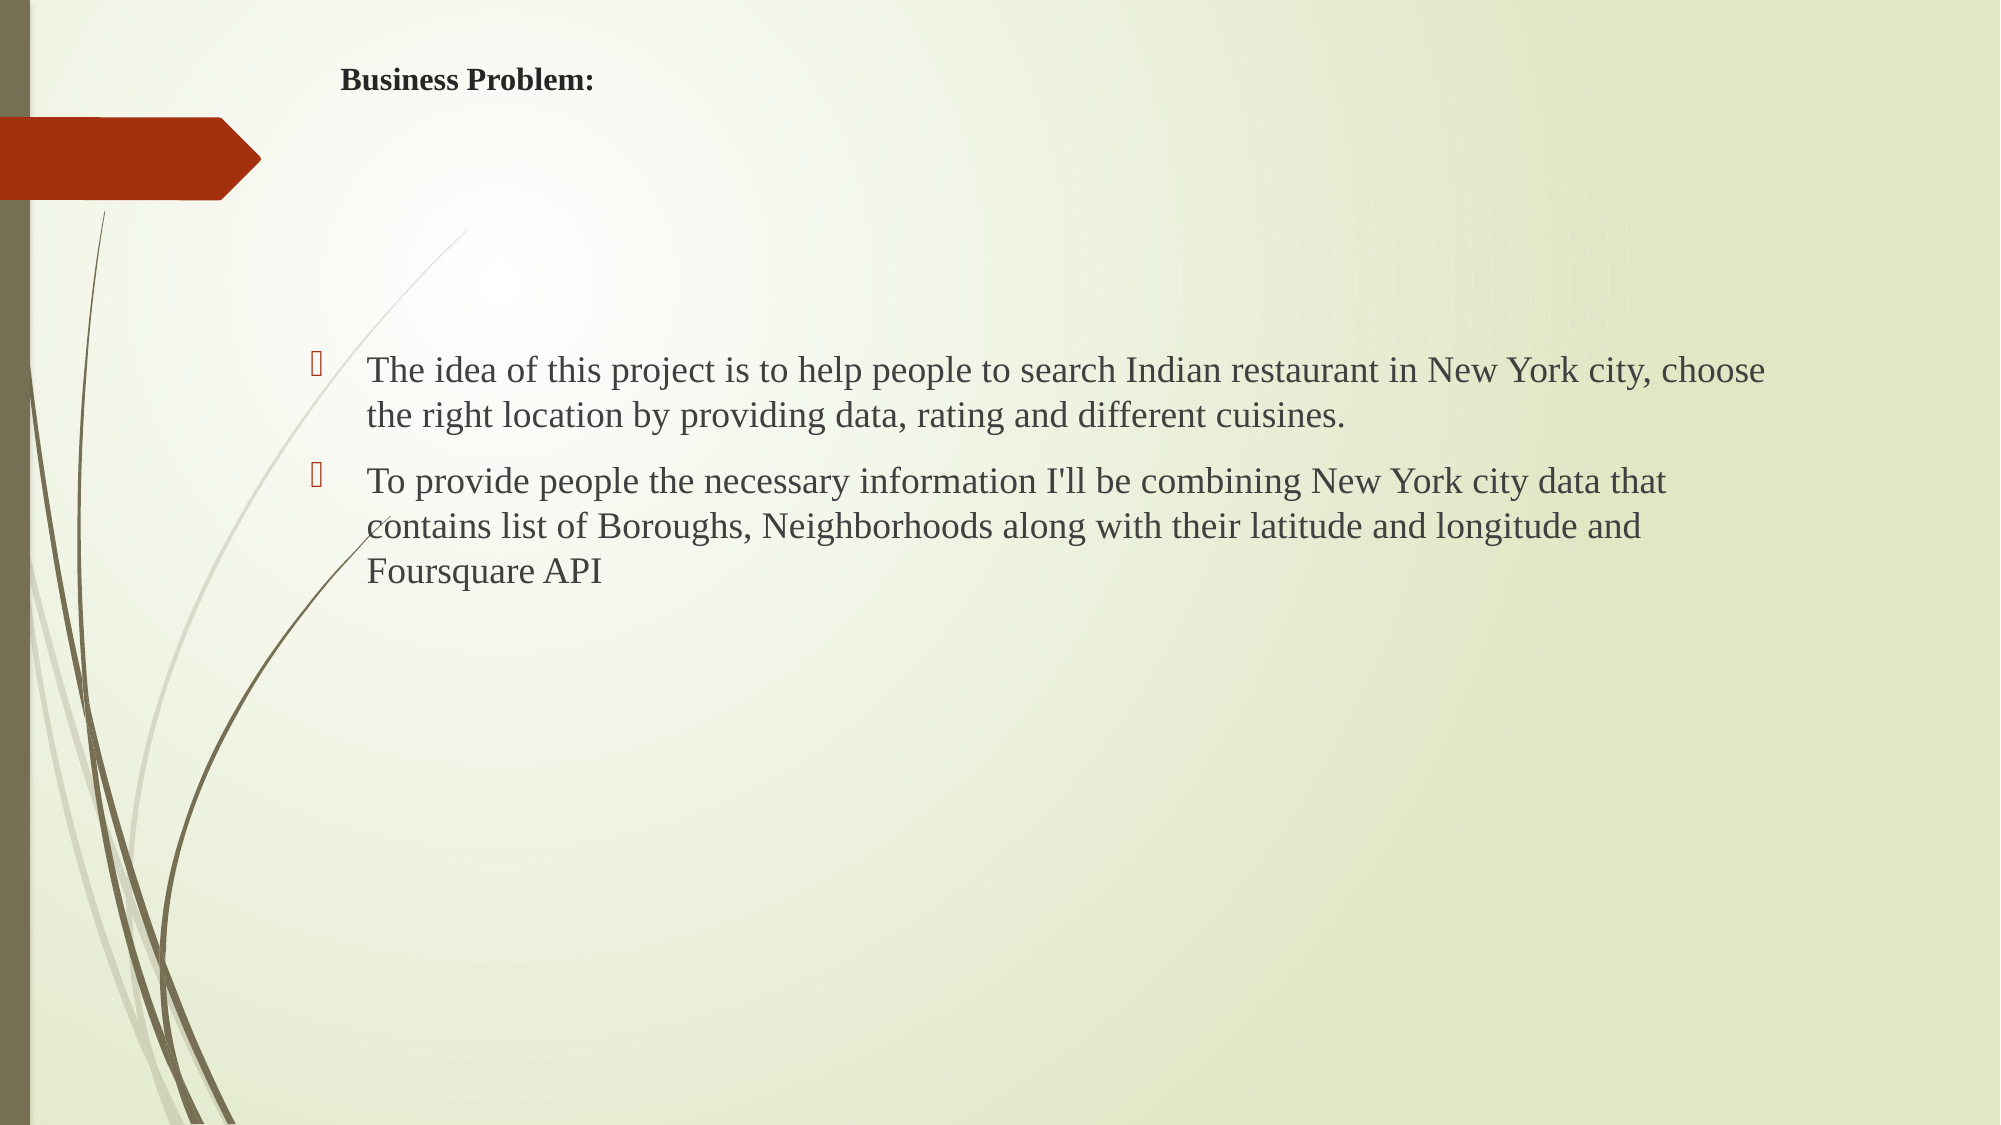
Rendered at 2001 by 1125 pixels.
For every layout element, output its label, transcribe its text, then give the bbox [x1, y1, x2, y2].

list The idea of this project is to help people to search Indian restaurant in New York city, choose the right location by providing data, rating and different cuisines. To provide people the necessary information I'll be combining New York city data that contains list of Boroughs, Neighborhoods along with their latitude and longitude and Foursquare API [295, 337, 1788, 970]
title Business Problem: [325, 11, 1788, 222]
